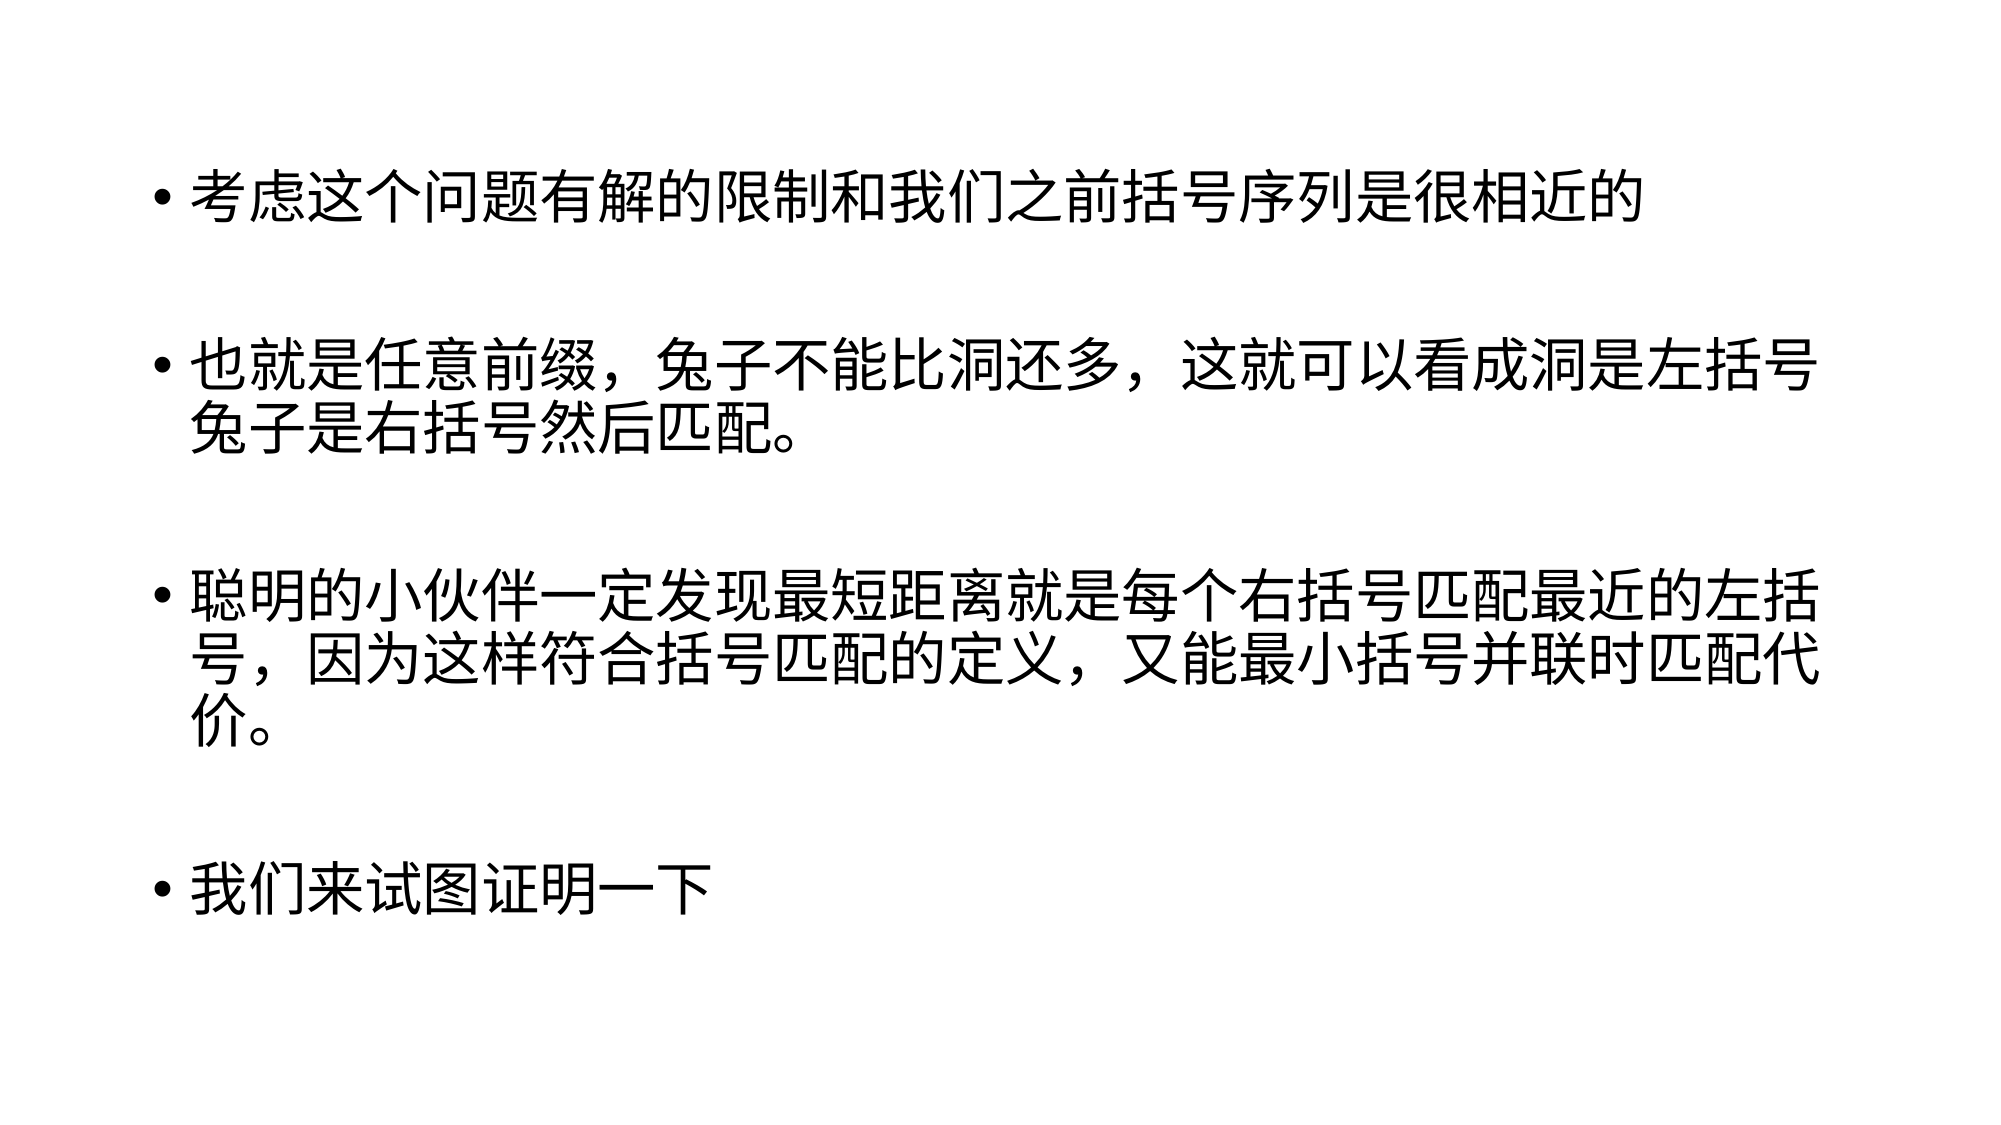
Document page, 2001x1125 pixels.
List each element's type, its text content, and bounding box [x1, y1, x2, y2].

list 考虑这个问题有解的限制和我们之前括号序列是很相近的 也就是任意前缀，兔子不能比洞还多，这就可以看成洞是左括号兔子是右括号然后匹配。 聪明的小伙伴一定发现最短距离就是每个右括号匹配最近的左括号，因为这样符合括号匹配的定义，又能最小括号并联时匹配代价。 我们来试图证明一下 [137, 70, 1863, 1014]
